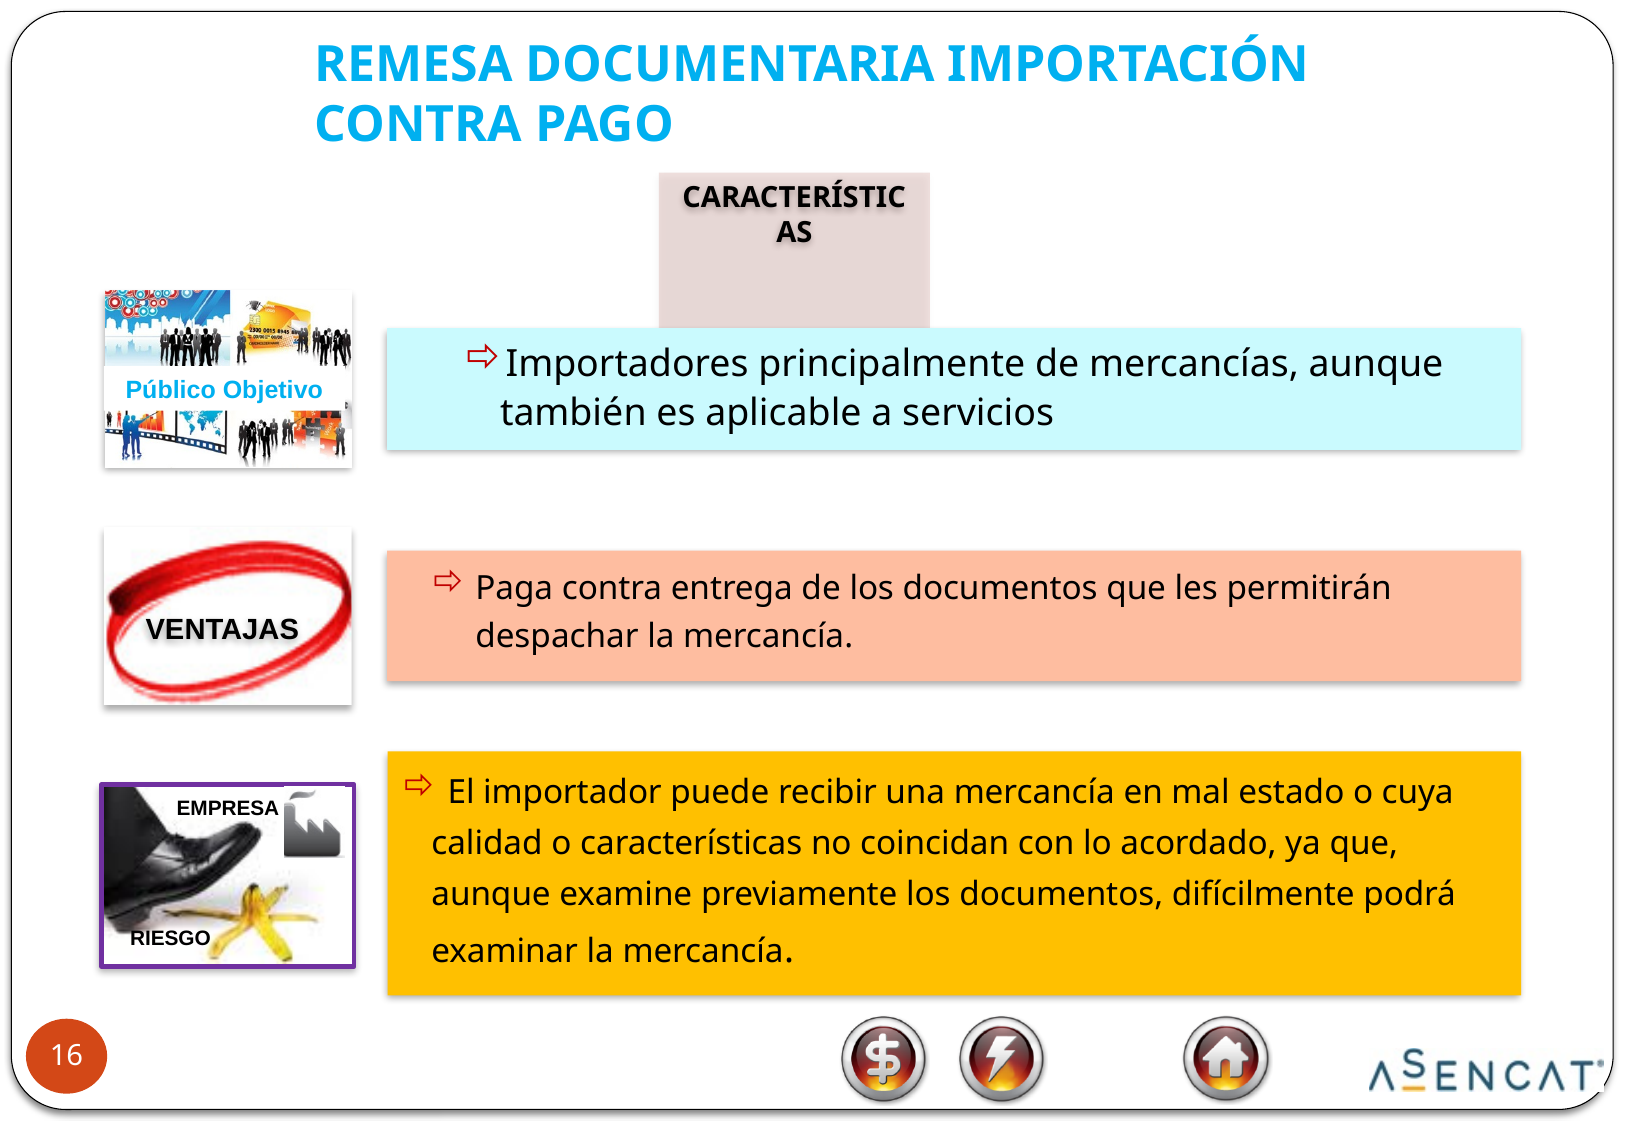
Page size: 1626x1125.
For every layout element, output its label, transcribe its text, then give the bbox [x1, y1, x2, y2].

text_box El importador puede recibir una mercancía en mal estado o cuya calidad o características no coincidan con lo acordado, ya que, aunque examine previamente los documentos, difícilmente podrá examinar la mercancía. [387, 751, 1522, 996]
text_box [103, 786, 352, 965]
slide_number 16 [25, 1018, 108, 1094]
picture [835, 1011, 931, 1106]
text_box REMESA DOCUMENTARIA IMPORTACIÓN CONTRA PAGO [299, 24, 1325, 160]
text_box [103, 526, 352, 705]
picture [1178, 1011, 1273, 1106]
text_box Paga contra entrega de los documentos que les permitirán despachar la mercancía. [387, 550, 1522, 682]
picture [953, 1011, 1049, 1106]
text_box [103, 290, 352, 469]
title CARACTERÍSTICAS [658, 172, 930, 327]
picture [1369, 1048, 1604, 1092]
text_box Importadores principalmente de mercancías, aunque también es aplicable a servicios [387, 328, 1522, 450]
